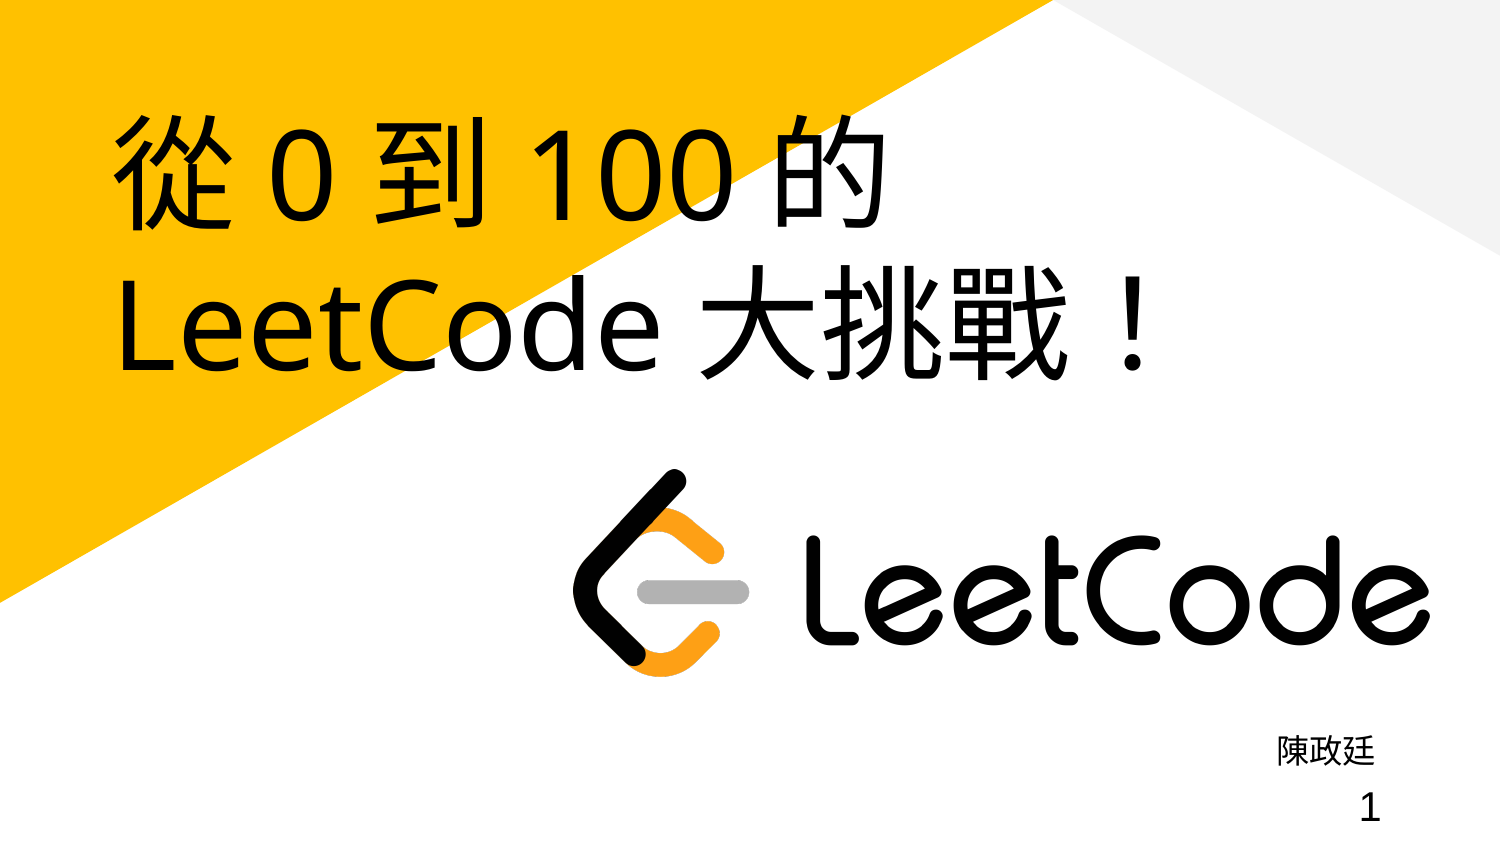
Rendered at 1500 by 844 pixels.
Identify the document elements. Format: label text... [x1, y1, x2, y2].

title 從0到100的 LeetCode大挑戰！ [96, 80, 1454, 390]
picture [573, 469, 1430, 678]
subtitle 陳政廷 [1261, 728, 1421, 786]
slide_number 1 [1059, 782, 1397, 828]
